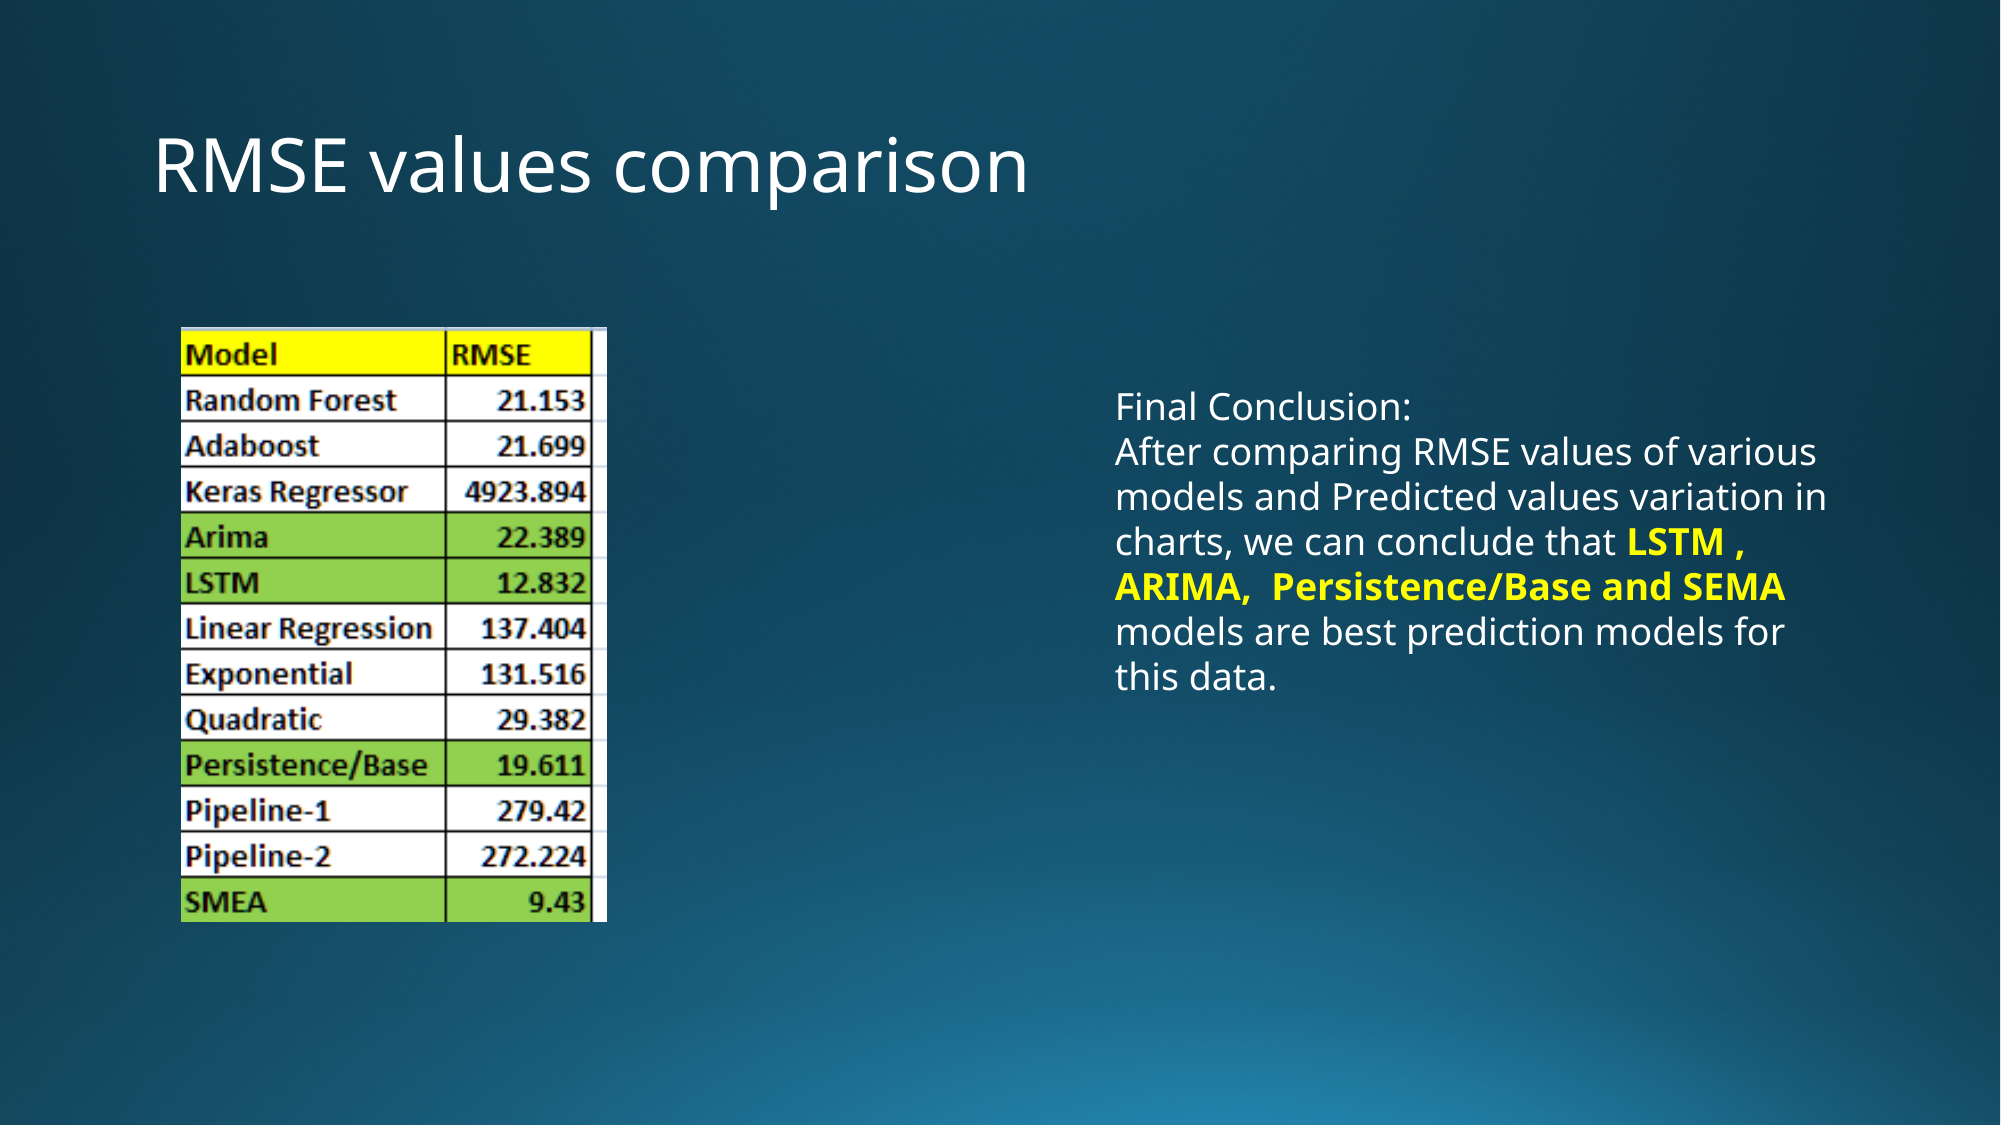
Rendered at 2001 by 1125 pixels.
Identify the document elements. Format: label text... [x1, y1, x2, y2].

text_box Final Conclusion: After comparing RMSE values of various models and Predicted values variation in charts, we can conclude that LSTM , ARIMA, Persistence/Base and SEMA models are best prediction models for this data. [1099, 375, 1850, 706]
picture [0, 0, 2001, 1125]
title RMSE values comparison [137, 59, 1863, 278]
